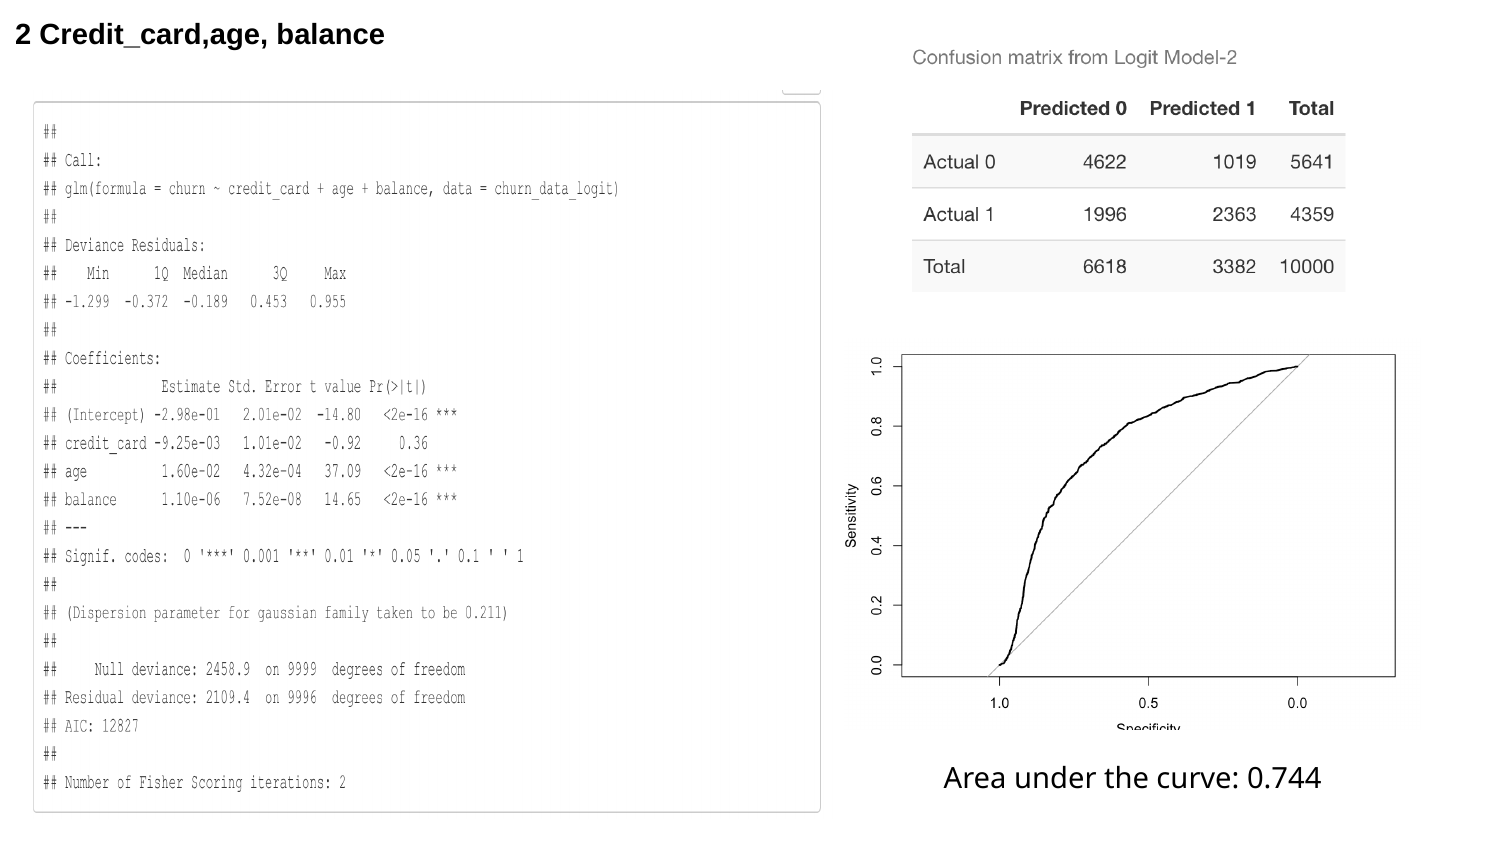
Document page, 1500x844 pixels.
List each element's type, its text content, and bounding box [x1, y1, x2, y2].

picture [844, 338, 1421, 730]
text_box Area under the curve: 0.744 [886, 744, 1379, 810]
text_box 2 Credit_card,age, balance [0, 0, 493, 65]
picture [24, 90, 834, 819]
picture [895, 24, 1380, 314]
